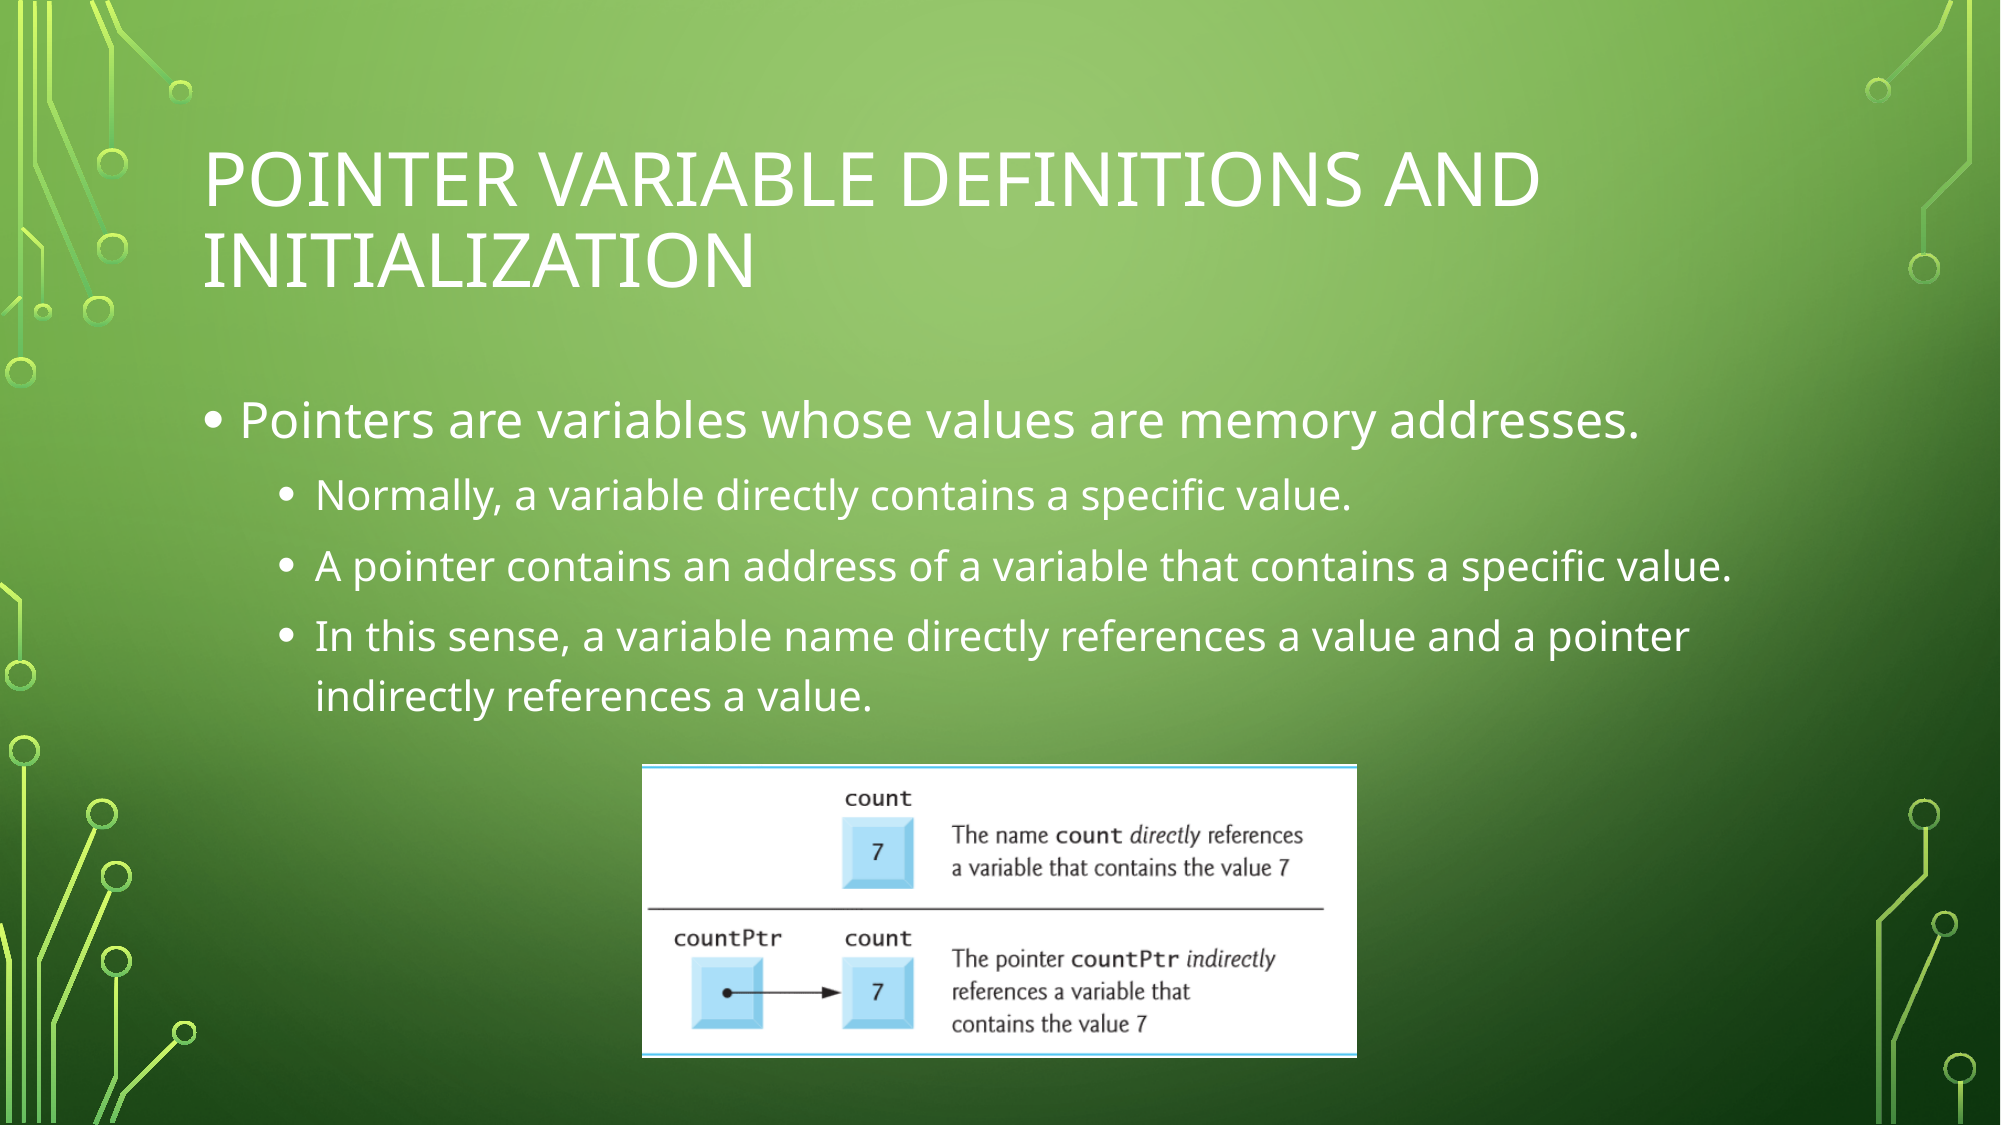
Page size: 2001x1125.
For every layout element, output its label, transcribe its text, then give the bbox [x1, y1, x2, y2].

picture [642, 764, 1357, 1059]
list Pointers are variables whose values are memory addresses. Normally, a variable directly contains a specific value. A pointer contains an address of a variable that contains a specific value. In this sense, a variable name directly references a value and a pointer indirectly references a value. [187, 369, 1813, 950]
title Pointer variable definitions and initialization [187, 101, 1813, 344]
